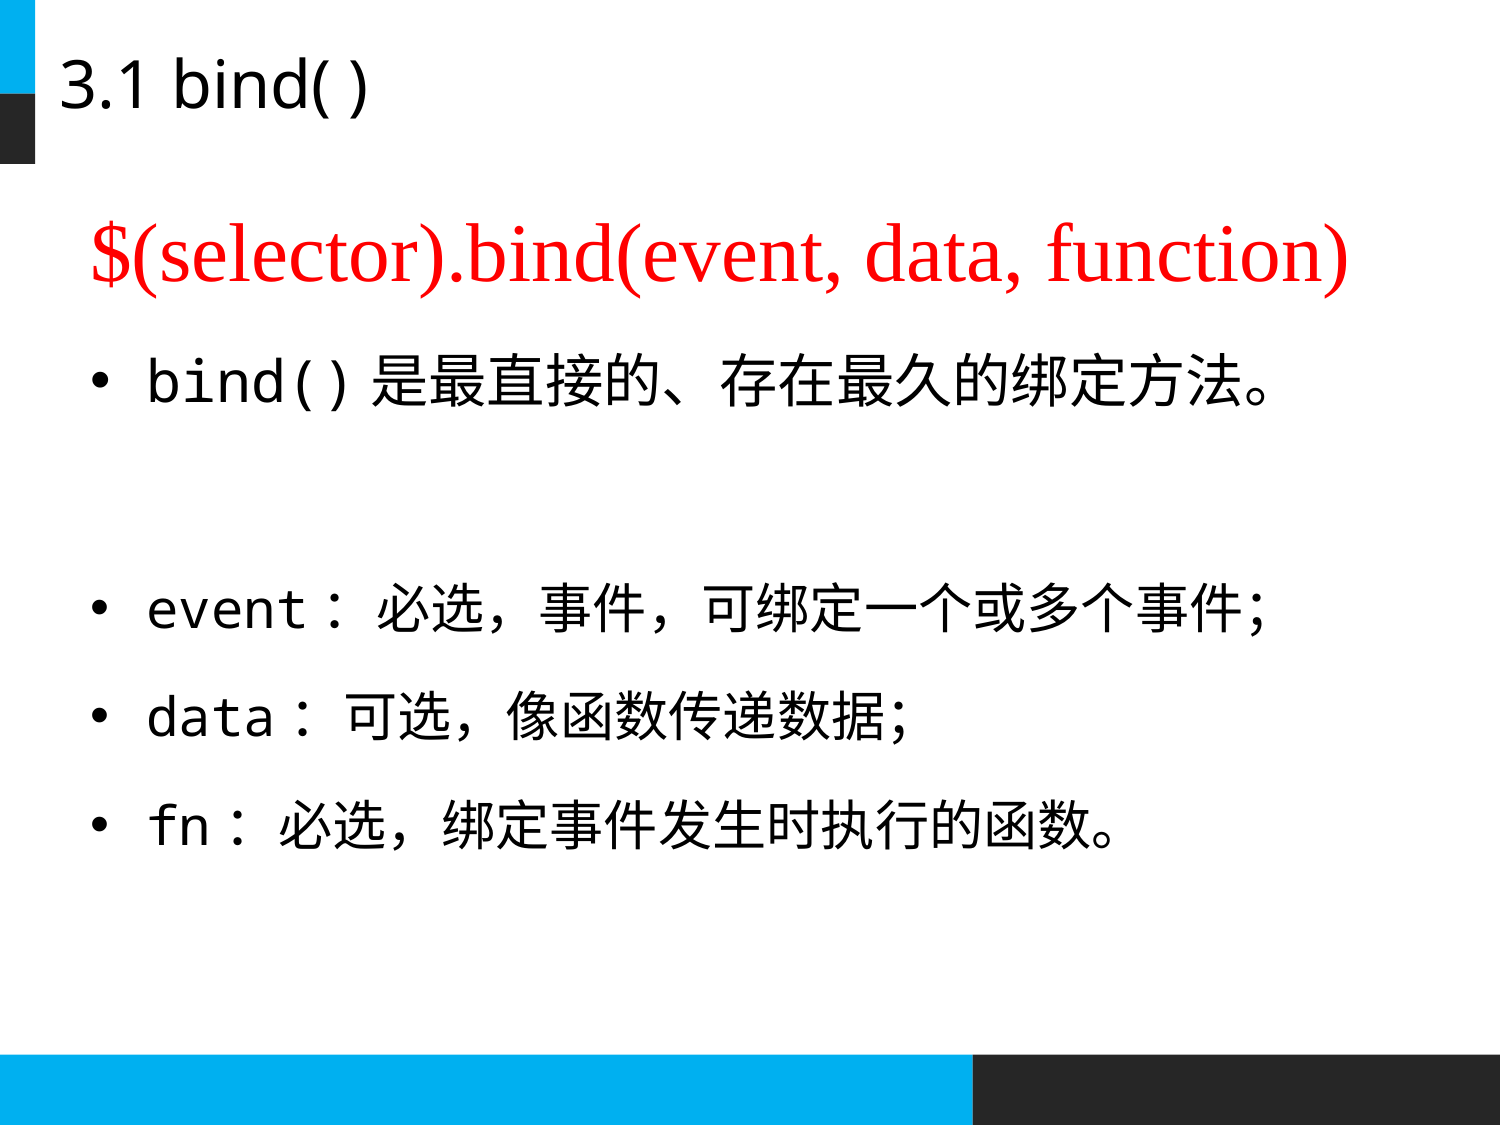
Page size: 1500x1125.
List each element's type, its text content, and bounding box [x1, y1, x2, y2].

list $(selector).bind(event, data, function) bind()是最直接的、存在最久的绑定方法。 event：必选，事件，可绑定一个或多个事件； data：可选，像函数传递数据； fn：必选，绑定事件发生时执行的函数。 [75, 140, 1425, 1043]
title 3.1 bind( ) [44, 0, 1454, 164]
